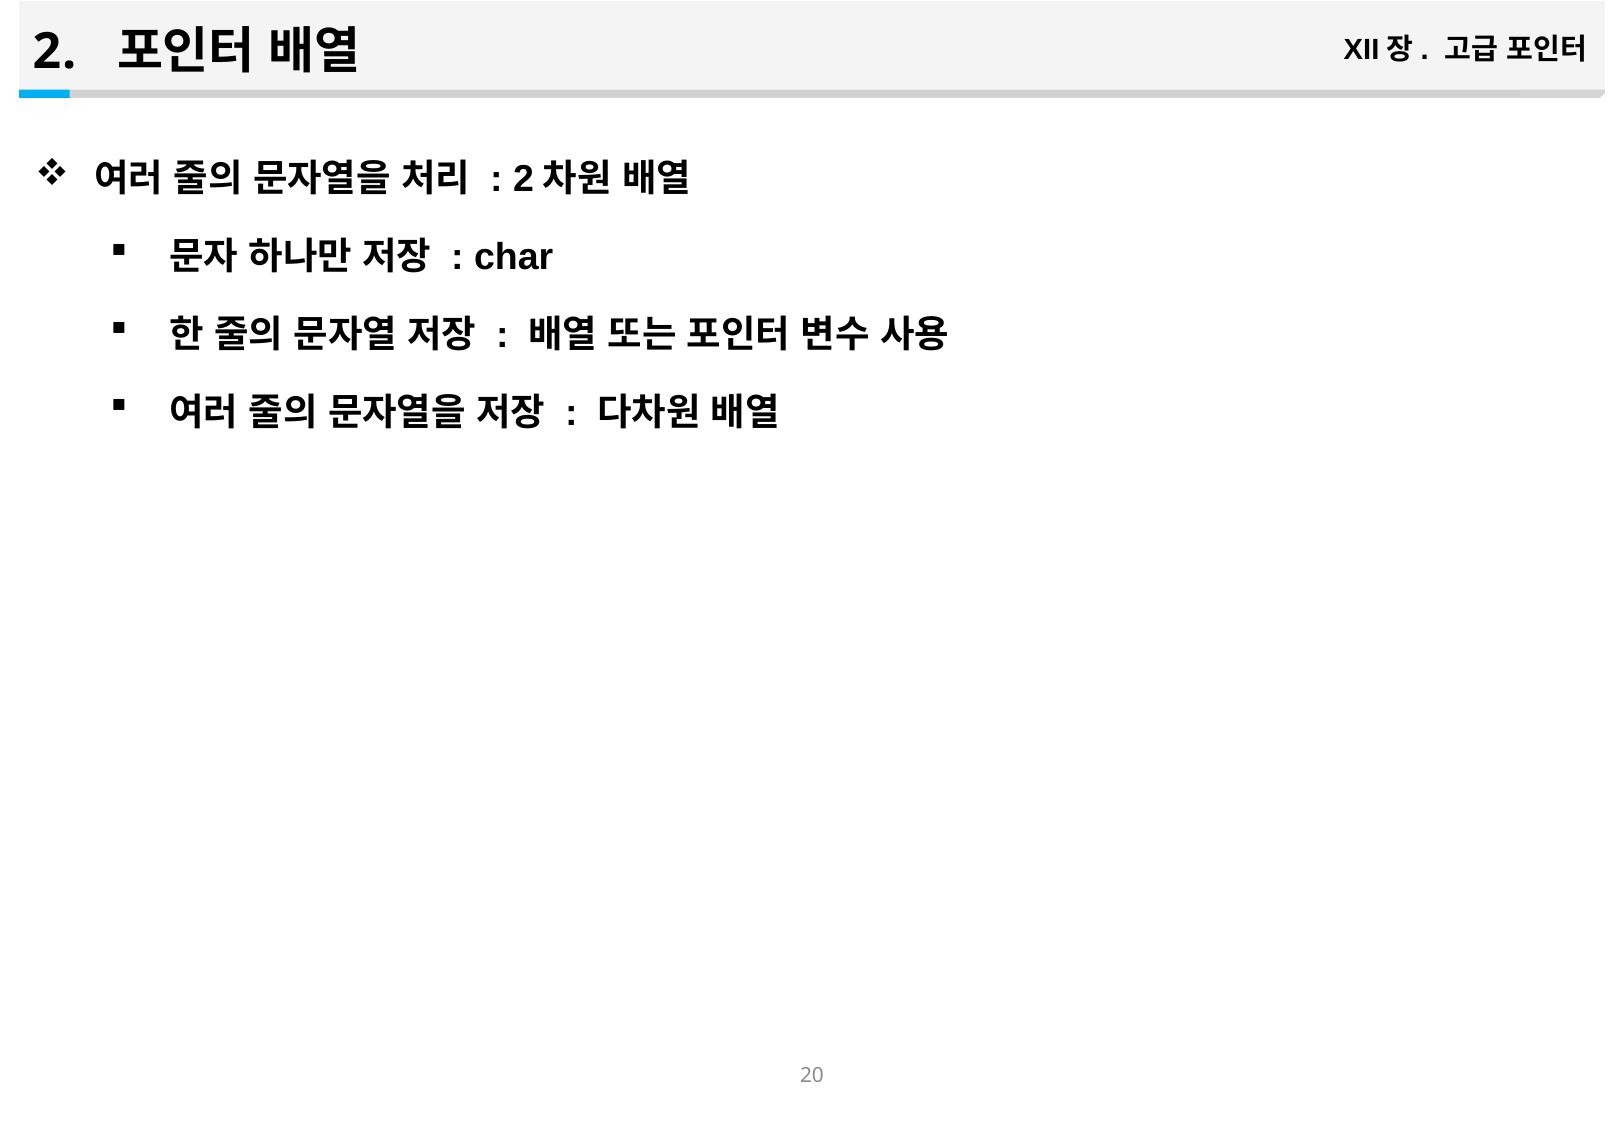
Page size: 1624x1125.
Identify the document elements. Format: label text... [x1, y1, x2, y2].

slide_number 19 [622, 1045, 1002, 1106]
list 포인터 배열 [17, 11, 1167, 85]
text_box 여러 줄의 문자열을 처리 : 2차원 배열 문자 하나만 저장 : char 한 줄의 문자열 저장 : 배열 또는 포인터 변수 사용 여러 줄의 문자열을 저장 : 다차원 배열 [20, 123, 1602, 440]
picture [19, 1, 1605, 98]
text_box XII장. 고급 포인터 [1328, 22, 1602, 73]
